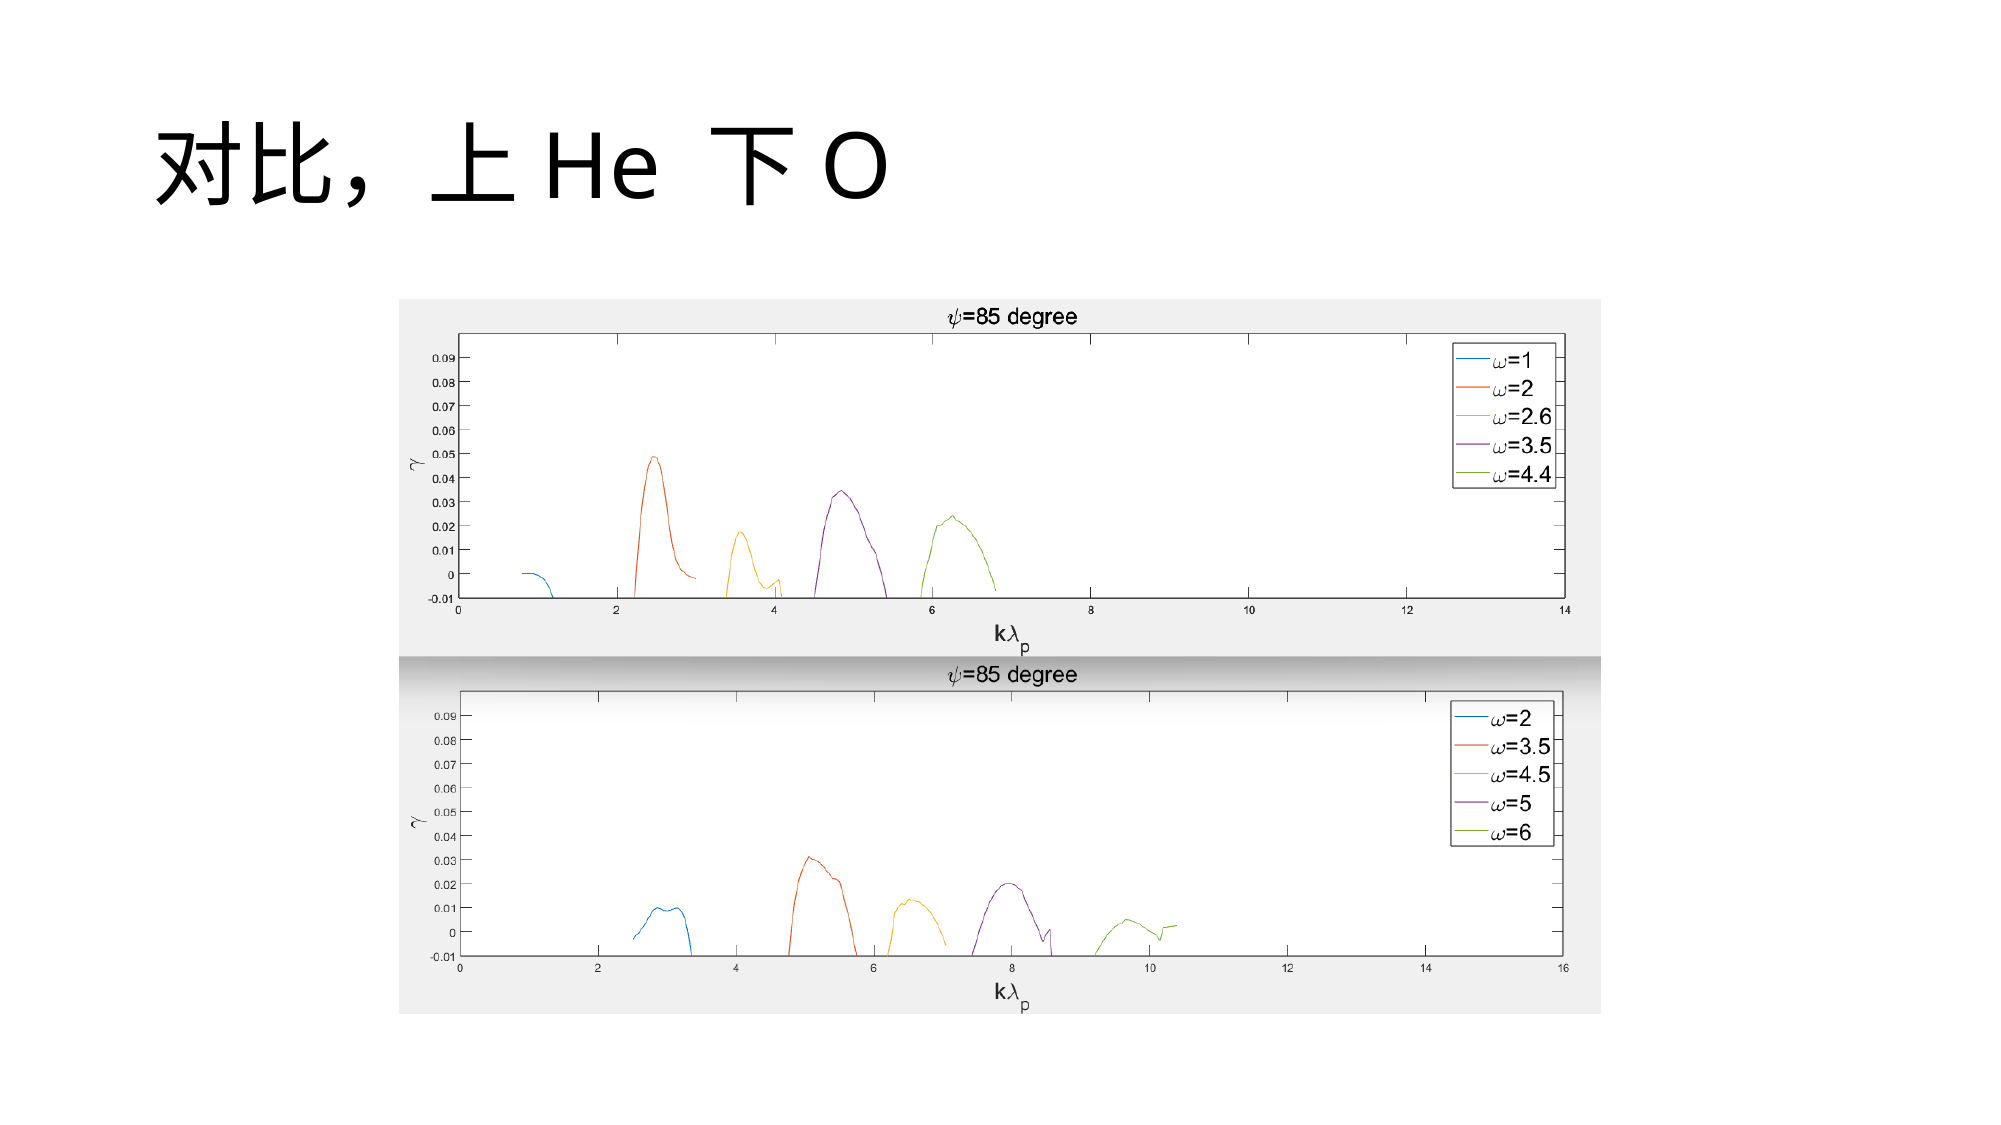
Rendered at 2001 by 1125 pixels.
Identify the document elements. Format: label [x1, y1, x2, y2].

list [399, 299, 1601, 1014]
